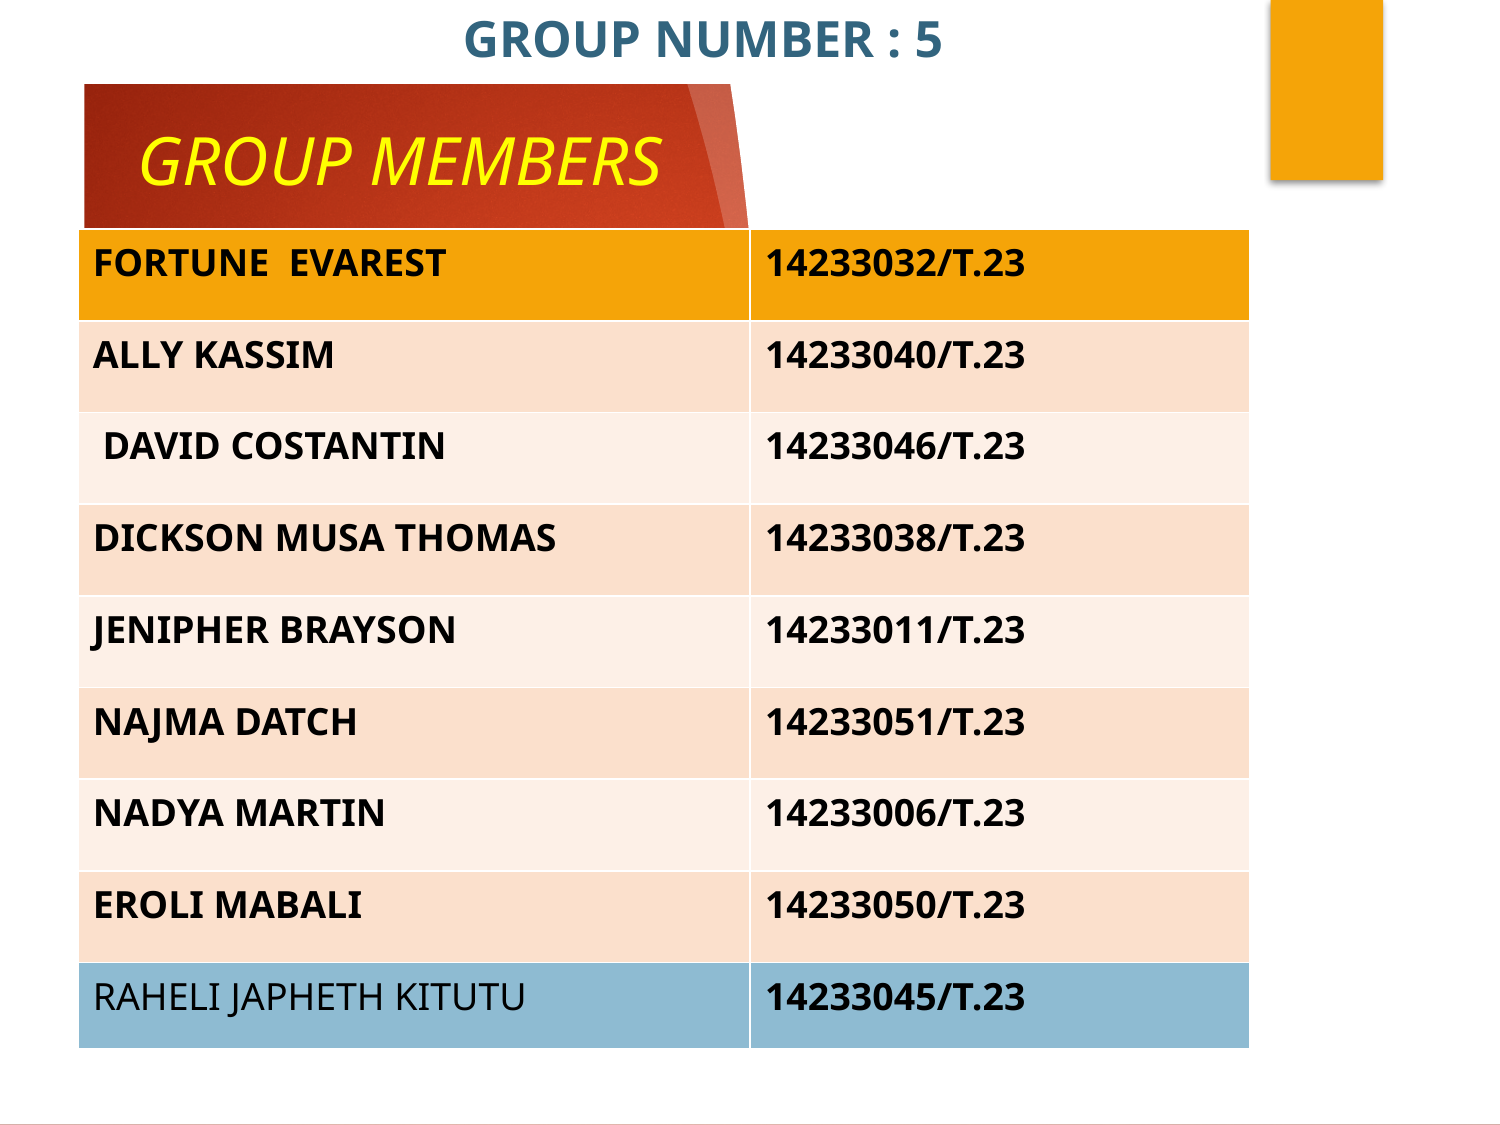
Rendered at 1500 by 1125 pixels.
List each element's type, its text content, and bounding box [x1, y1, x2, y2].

table_cell DAVID COSTANTIN [79, 413, 749, 503]
table_header 14233045/T.23 [751, 963, 1249, 1048]
table_cell 14233040/T.23 [751, 322, 1249, 412]
table_cell DICKSON MUSA THOMAS [79, 505, 749, 595]
title GROUP MEMBERS [0, 108, 1038, 209]
table_cell NADYA MARTIN [79, 780, 749, 870]
table_cell NAJMA DATCH [79, 688, 749, 778]
table_cell ALLY KASSIM [79, 322, 749, 412]
table_header 14233032/T.23 [751, 230, 1249, 320]
table_cell 14233050/T.23 [751, 872, 1249, 962]
table_cell EROLI MABALI [79, 872, 749, 962]
table_header FORTUNE EVAREST [79, 230, 749, 320]
table_cell 14233011/T.23 [751, 597, 1249, 687]
list GROUP NUMBER : 5 [12, 0, 1394, 88]
table_cell 14233051/T.23 [751, 688, 1249, 778]
table_cell 14233006/T.23 [751, 780, 1249, 870]
table_header RAHELI JAPHETH KITUTU [79, 963, 749, 1048]
table_cell JENIPHER BRAYSON [79, 597, 749, 687]
table_cell 14233038/T.23 [751, 505, 1249, 595]
table_cell 14233046/T.23 [751, 413, 1249, 503]
